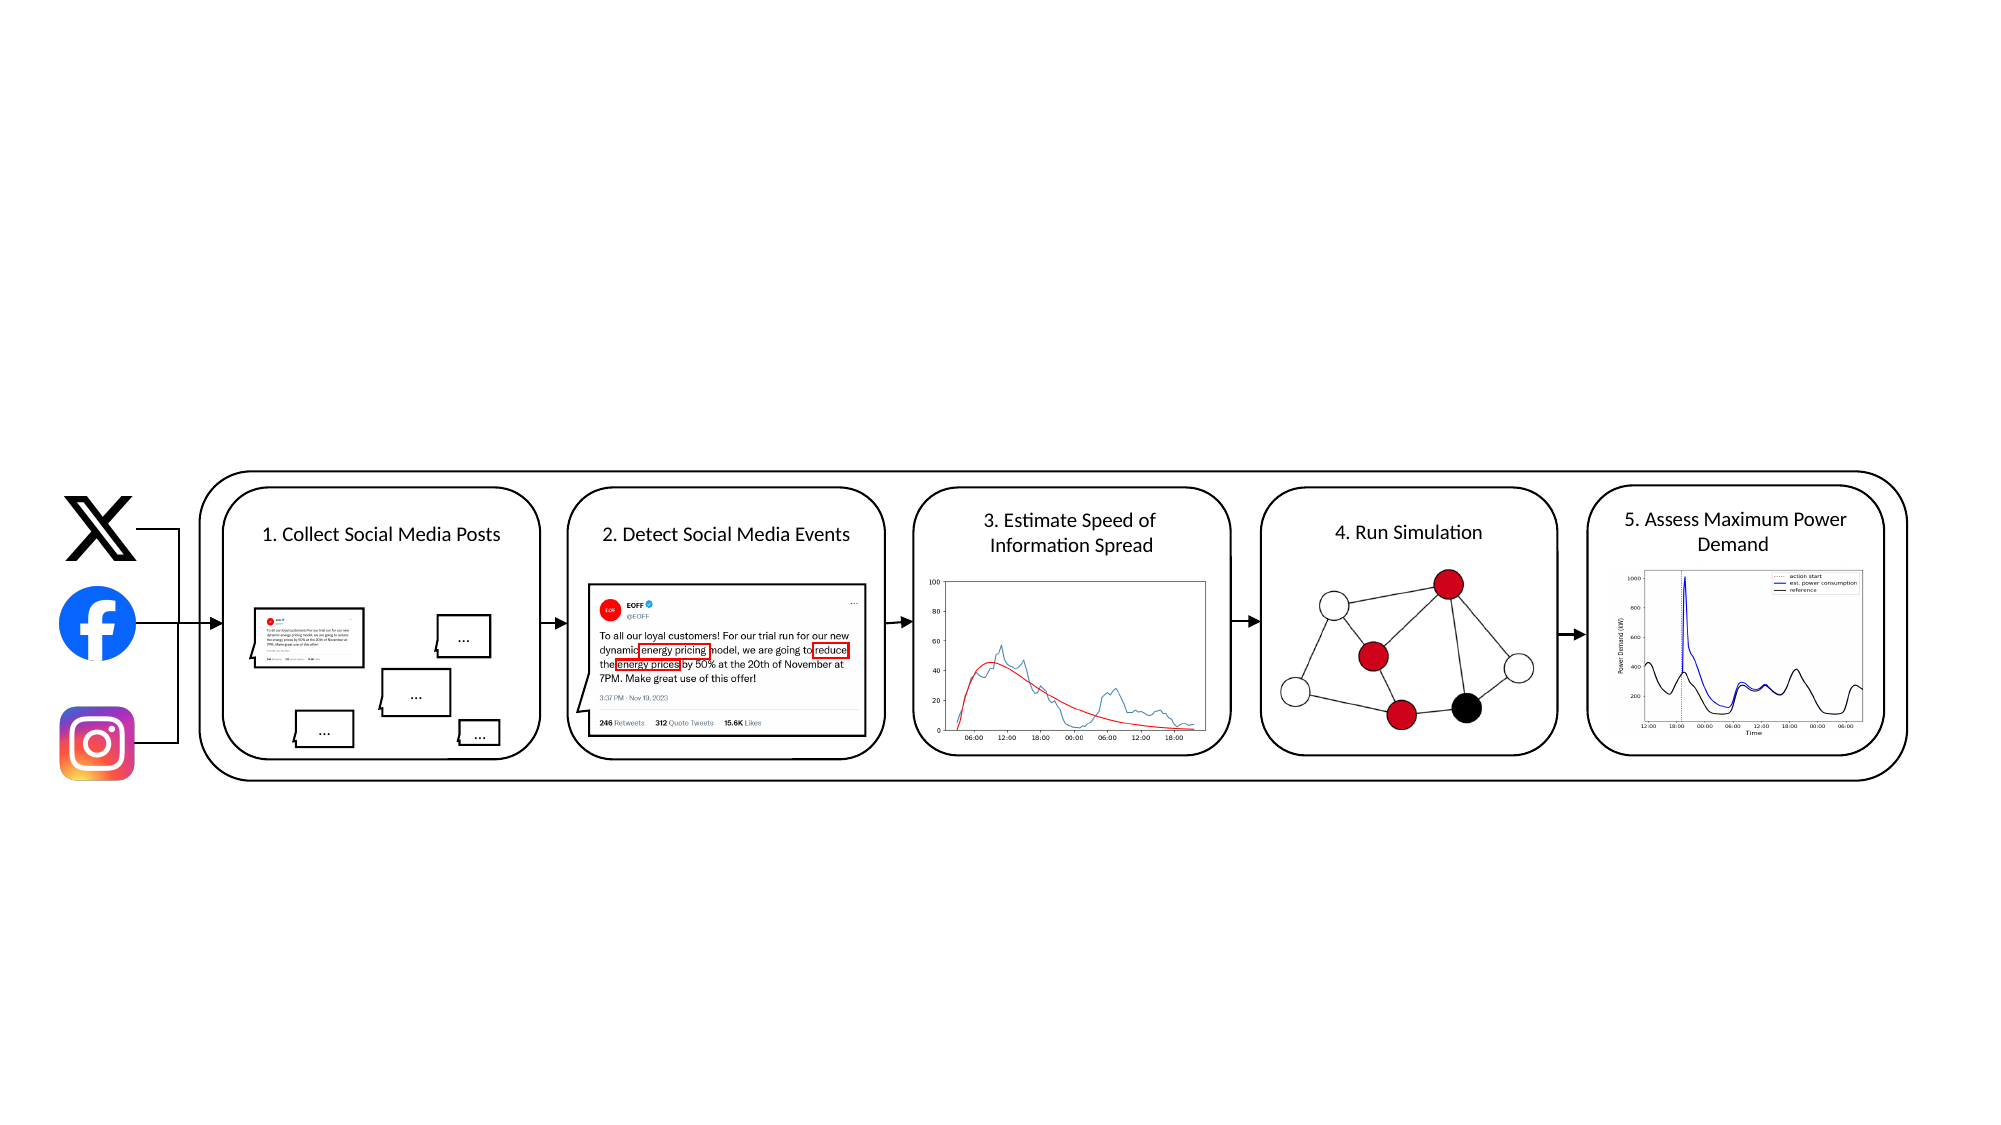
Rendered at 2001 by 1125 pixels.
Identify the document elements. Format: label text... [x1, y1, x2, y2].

text_box [248, 607, 365, 669]
text_box 1. Collect Social Media Posts [222, 486, 542, 761]
text_box 4. Run Simulation [1515, 649, 1559, 757]
text_box 4. Run Simulation [1261, 713, 1294, 755]
text_box … [378, 667, 452, 718]
text_box 3. Estimate Speed of Information Spread [912, 486, 1232, 757]
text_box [929, 578, 1261, 744]
picture [59, 706, 135, 781]
picture [64, 496, 137, 561]
text_box [575, 583, 867, 737]
text_box [199, 470, 1908, 782]
text_box … [456, 719, 501, 746]
text_box … [434, 614, 492, 659]
picture [594, 593, 864, 733]
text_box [134, 623, 223, 744]
text_box 5. Assess Maximum Power Demand [1586, 484, 1886, 757]
picture [265, 616, 355, 663]
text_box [136, 528, 223, 623]
picture [1611, 566, 1865, 737]
picture [59, 586, 136, 661]
text_box 2. Detect Social Media Events [566, 486, 886, 761]
text_box 4. Run Simulation [1259, 486, 1559, 652]
text_box … [292, 709, 355, 749]
picture [1261, 503, 1573, 818]
